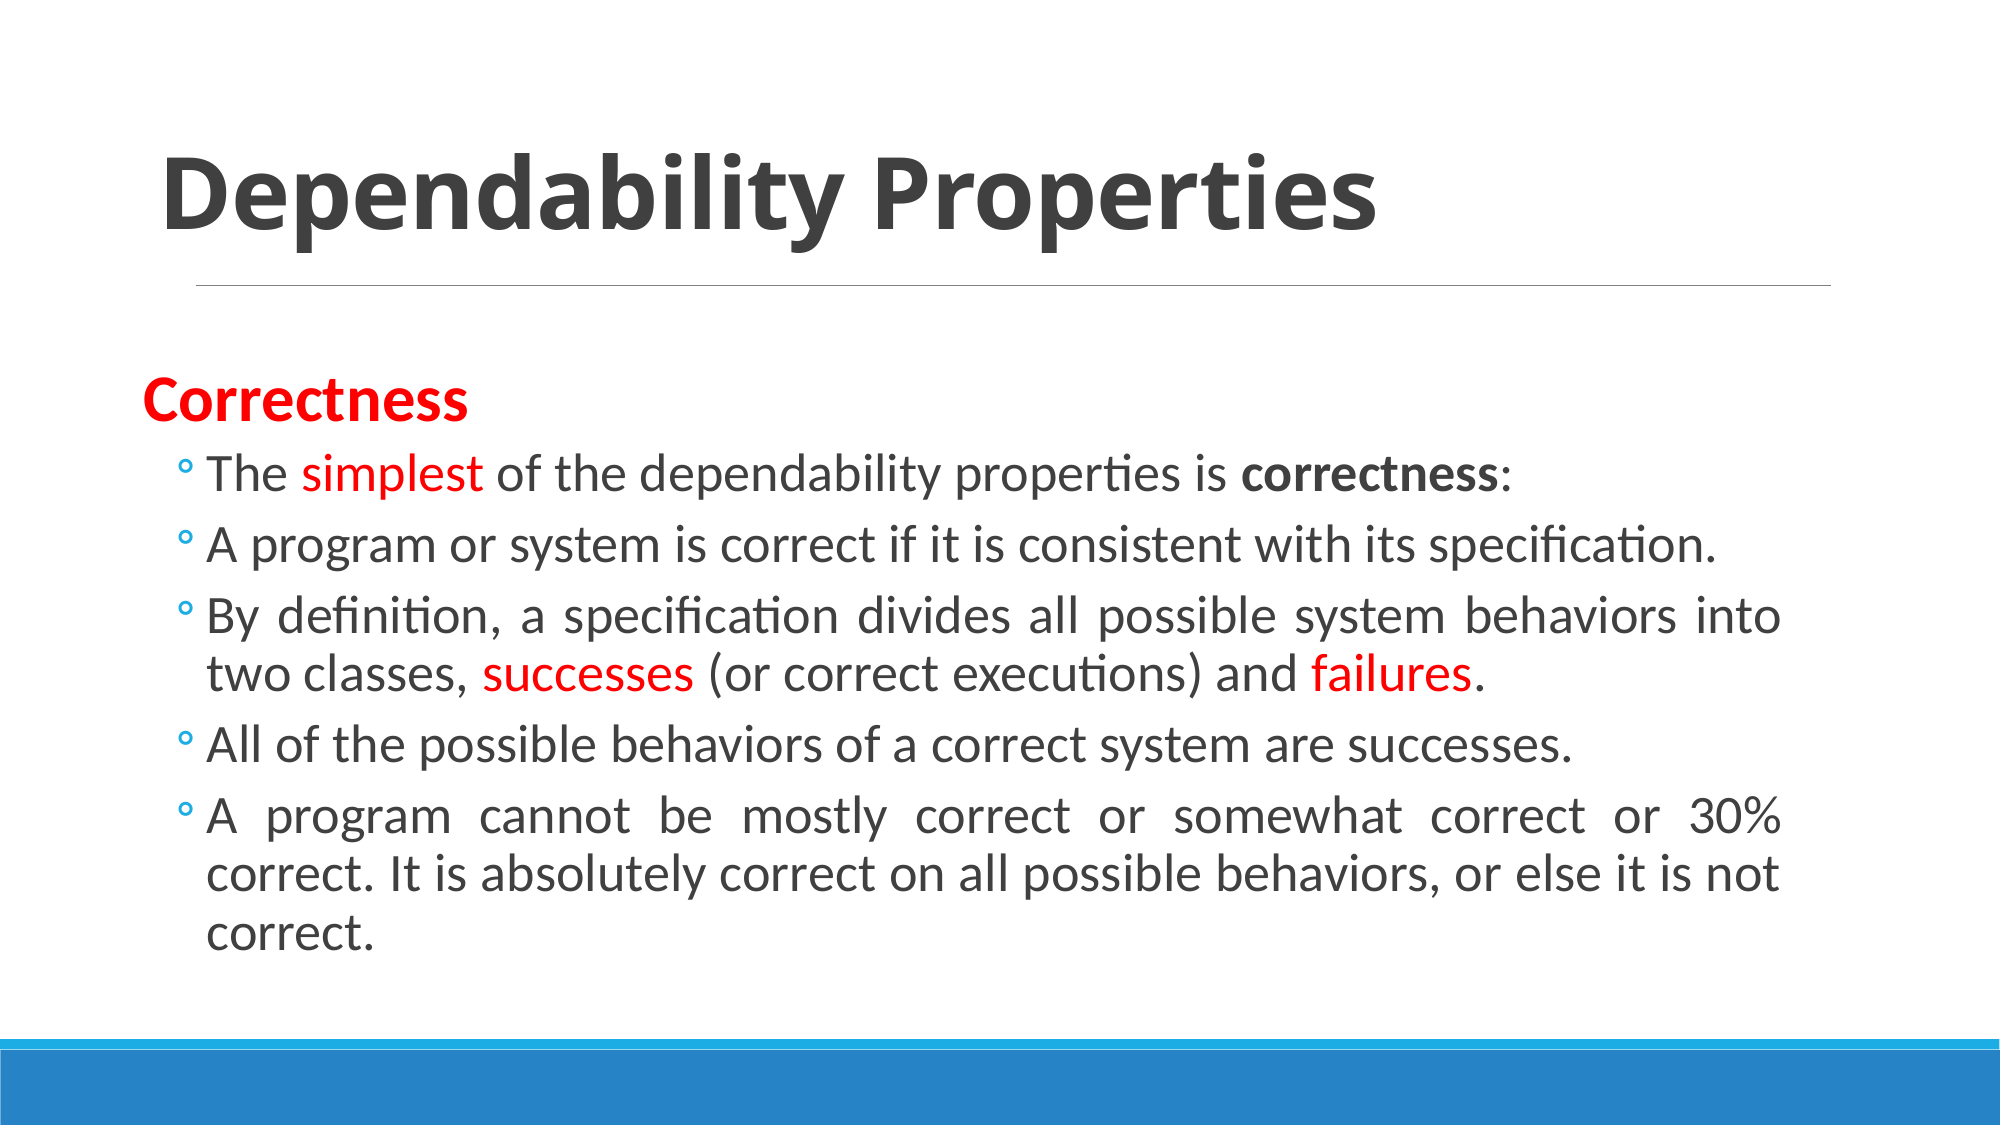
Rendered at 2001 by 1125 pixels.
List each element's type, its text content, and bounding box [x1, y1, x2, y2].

title Dependability Properties [143, 132, 1494, 258]
list Correctness The simplest of the dependability properties is correctness: A program or system is correct if it is consistent with its specification. By definition, a specification divides all possible system behaviors into two classes, successes (or correct executions) and failures. All of the possible behaviors of a correct system are successes. A program cannot be mostly correct or somewhat correct or 30% correct. It is absolutely correct on all possible behaviors, or else it is not correct. [143, 356, 1785, 977]
